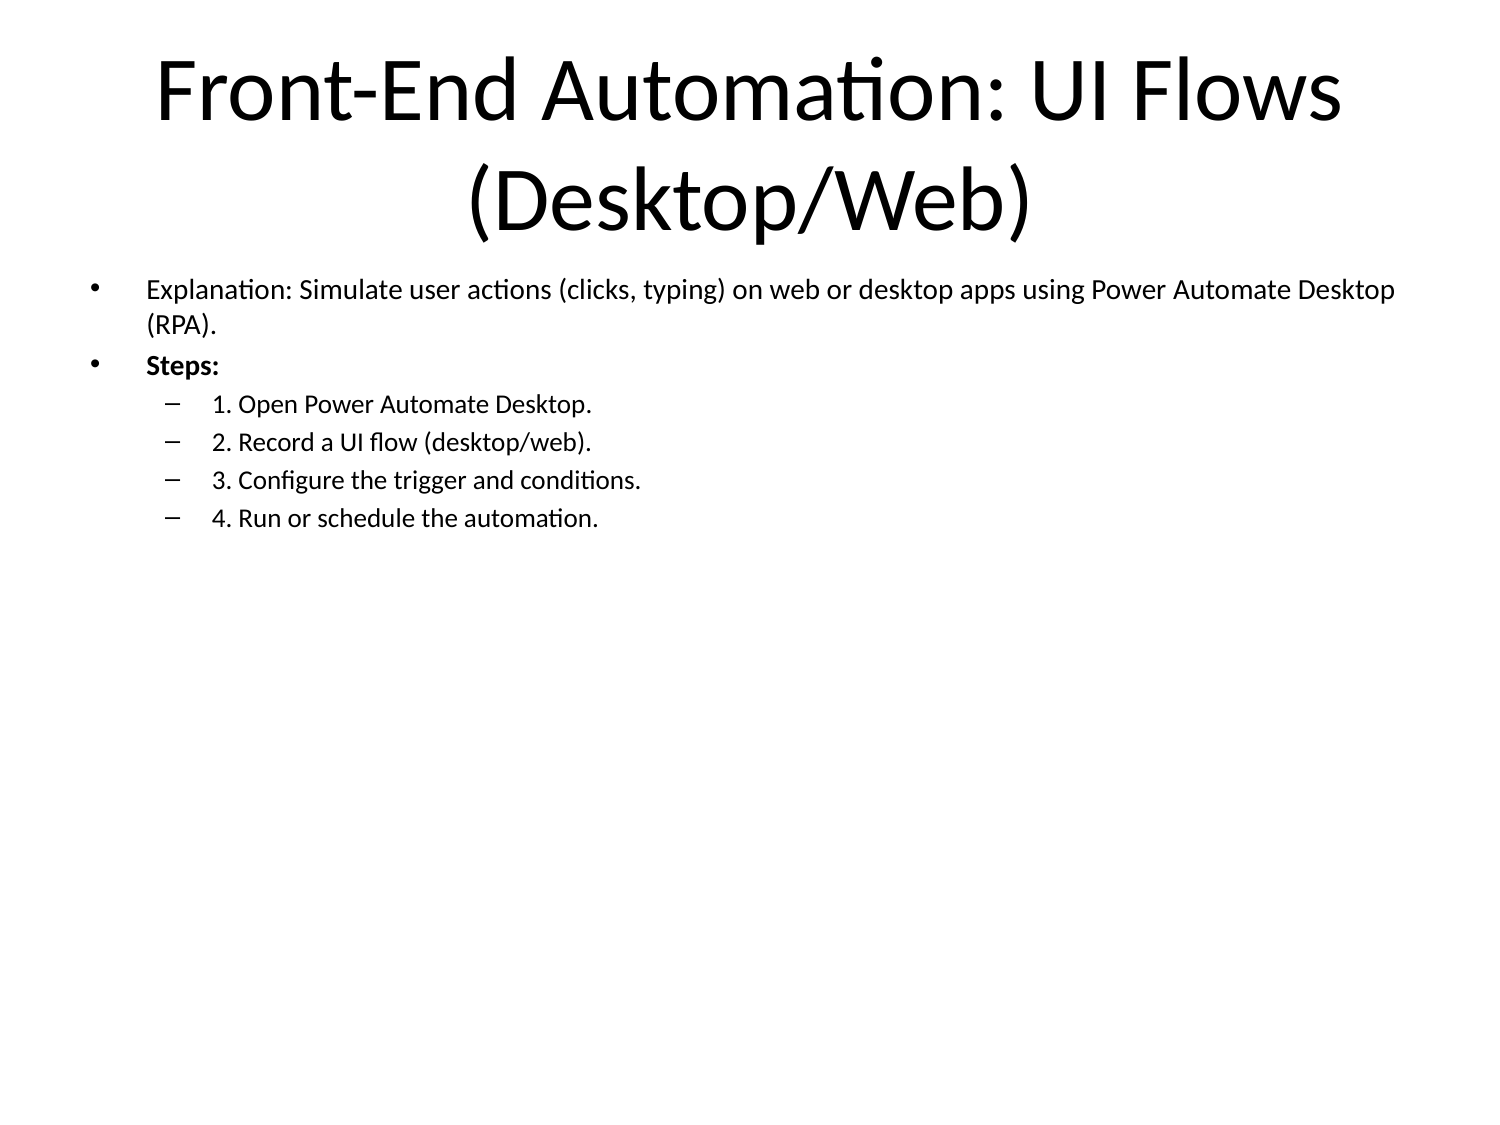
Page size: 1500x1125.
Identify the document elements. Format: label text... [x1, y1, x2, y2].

title Front-End Automation: UI Flows (Desktop/Web) [75, 45, 1425, 233]
list Explanation: Simulate user actions (clicks, typing) on web or desktop apps using Power Automate Desktop (RPA). Steps: 1. Open Power Automate Desktop. 2. Record a UI flow (desktop/web). 3. Configure the trigger and conditions. 4. Run or schedule the automation. [75, 262, 1425, 1005]
